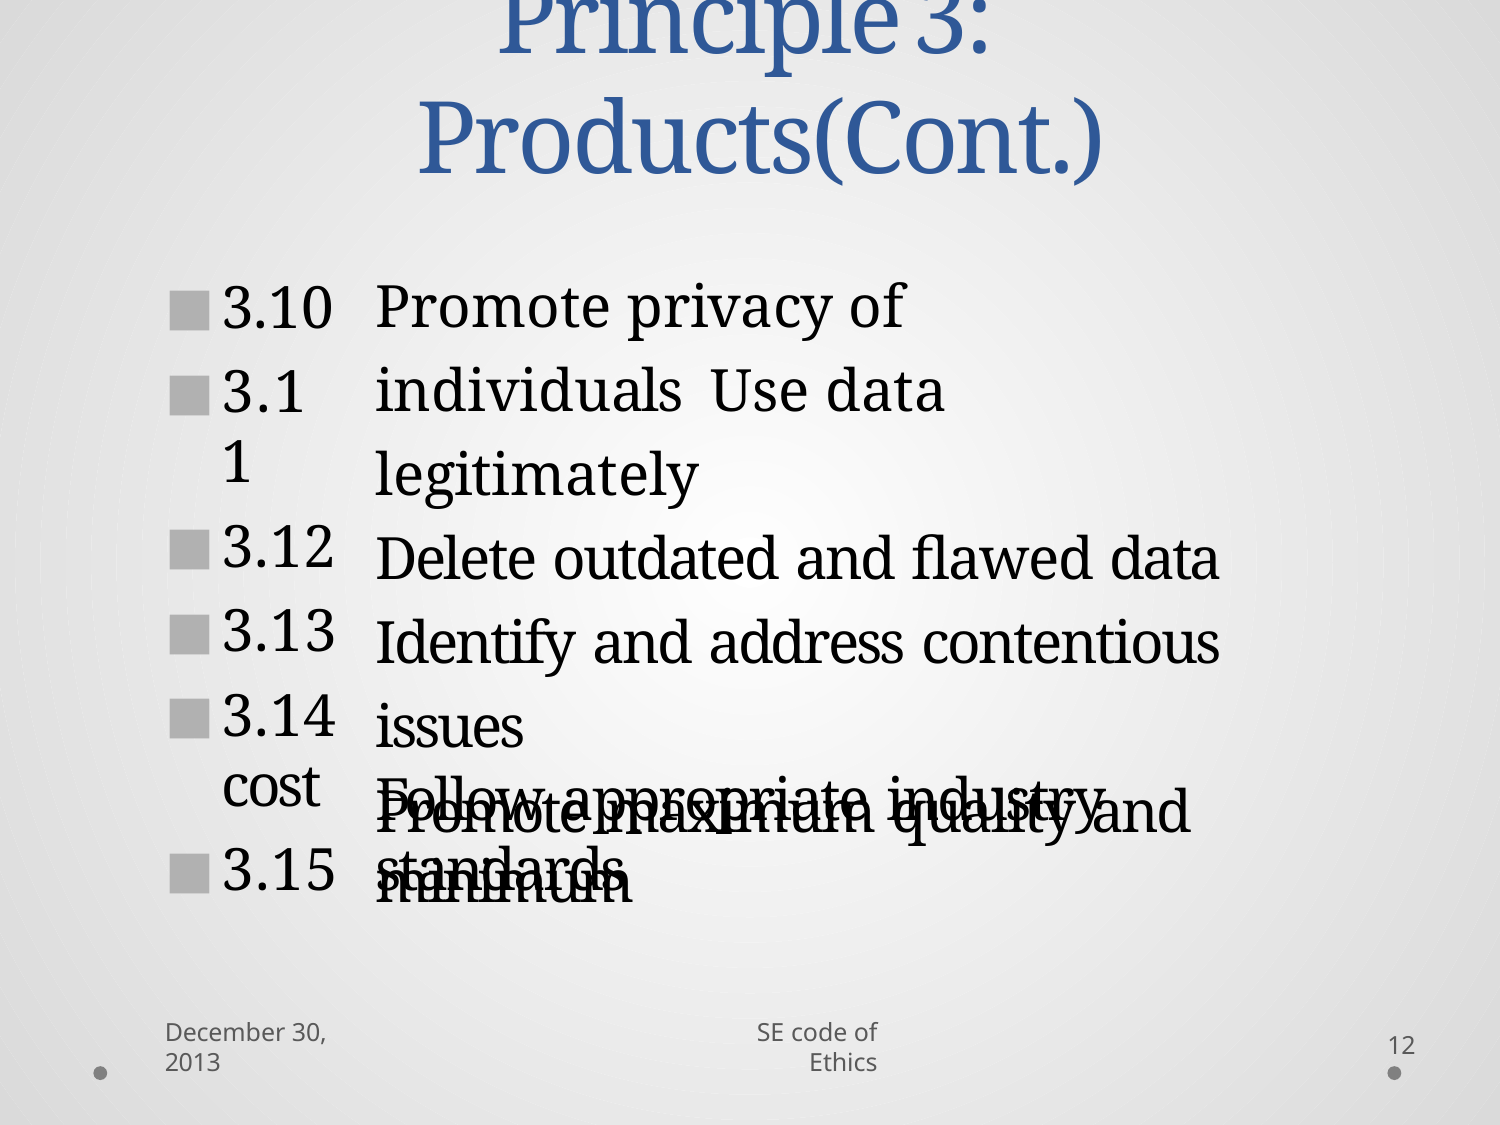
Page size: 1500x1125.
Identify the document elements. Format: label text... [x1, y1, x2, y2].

text_box Promote privacy of individuals Use data legitimately Delete outdated and flawed data Identify and address contentious issues Promote maximum quality and minimum [373, 253, 1370, 914]
text_box 3.10 3.11 3.12 3.13 3.14 cost 3.15 [158, 253, 339, 973]
title Principle 3: Products(Cont.) [162, 0, 1358, 194]
slide_number SE code of Ethics [709, 914, 878, 1125]
footer December 30, 2013 [162, 720, 350, 1125]
slide_number 12 [1381, 720, 1417, 1125]
text_box Follow appropriate industry standards [373, 760, 1286, 903]
